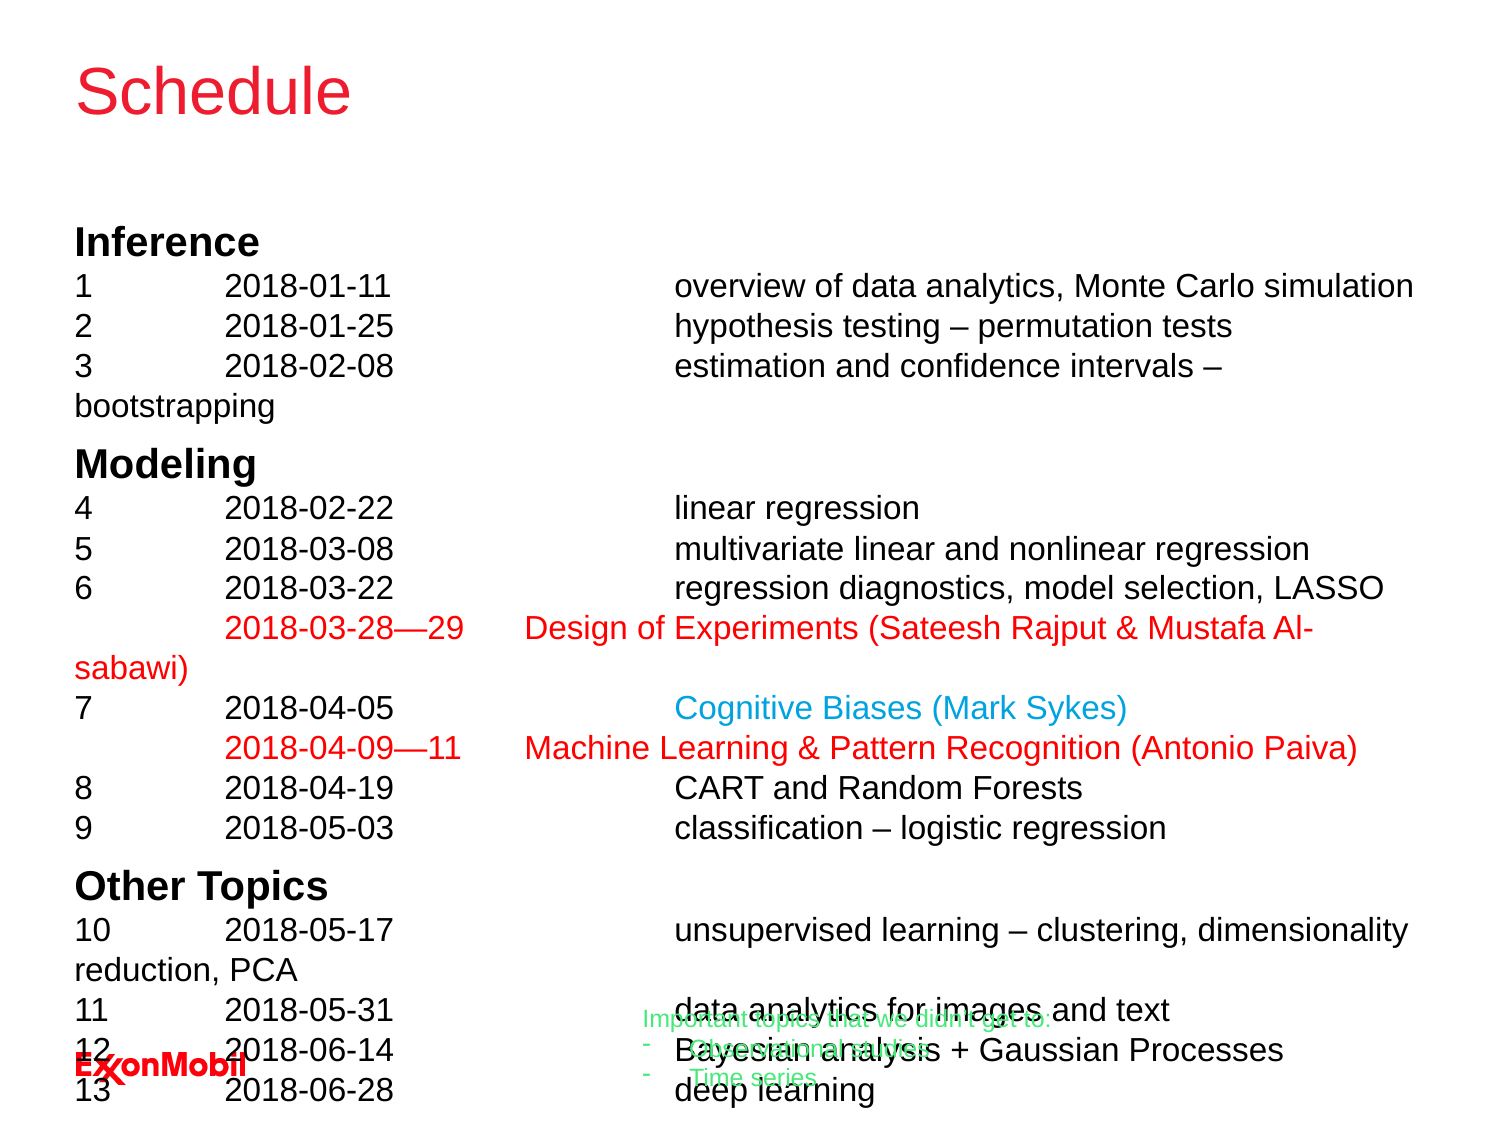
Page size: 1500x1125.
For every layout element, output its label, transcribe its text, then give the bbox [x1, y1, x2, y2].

text_box Important topics that we didn’t get to: Observational studies Time series [627, 994, 1473, 1100]
picture [76, 1052, 245, 1085]
list Inference 1 2018-01-11 overview of data analytics, Monte Carlo simulation 2 2018-01-25 hypothesis testing – permutation tests 3 2018-02-08 estimation and confidence intervals – bootstrapping Modeling 4 2018-02-22 linear regression 5 2018-03-08 multivariate linear and nonlinear regression 6 2018-03-22 regression diagnostics, model selection, LASSO 2018-03-28—29 Design of Experiments (Sateesh Rajput & Mustafa Al-sabawi) 7 2018-04-05 Cognitive Biases (Mark Sykes) 2018-04-09—11 Machine Learning & Pattern Recognition (Antonio Paiva) 8 2018-04-19 CART and Random Forests 9 2018-05-03 classification – logistic regression Other Topics 10 2018-05-17 unsupervised learning – clustering, dimensionality reduction, PCA 11 2018-05-31 data analytics for images and text 12 2018-06-14 Bayesian analysis + Gaussian Processes 13 2018-06-28 deep learning [74, 214, 1424, 1004]
title Schedule [75, 48, 1425, 174]
